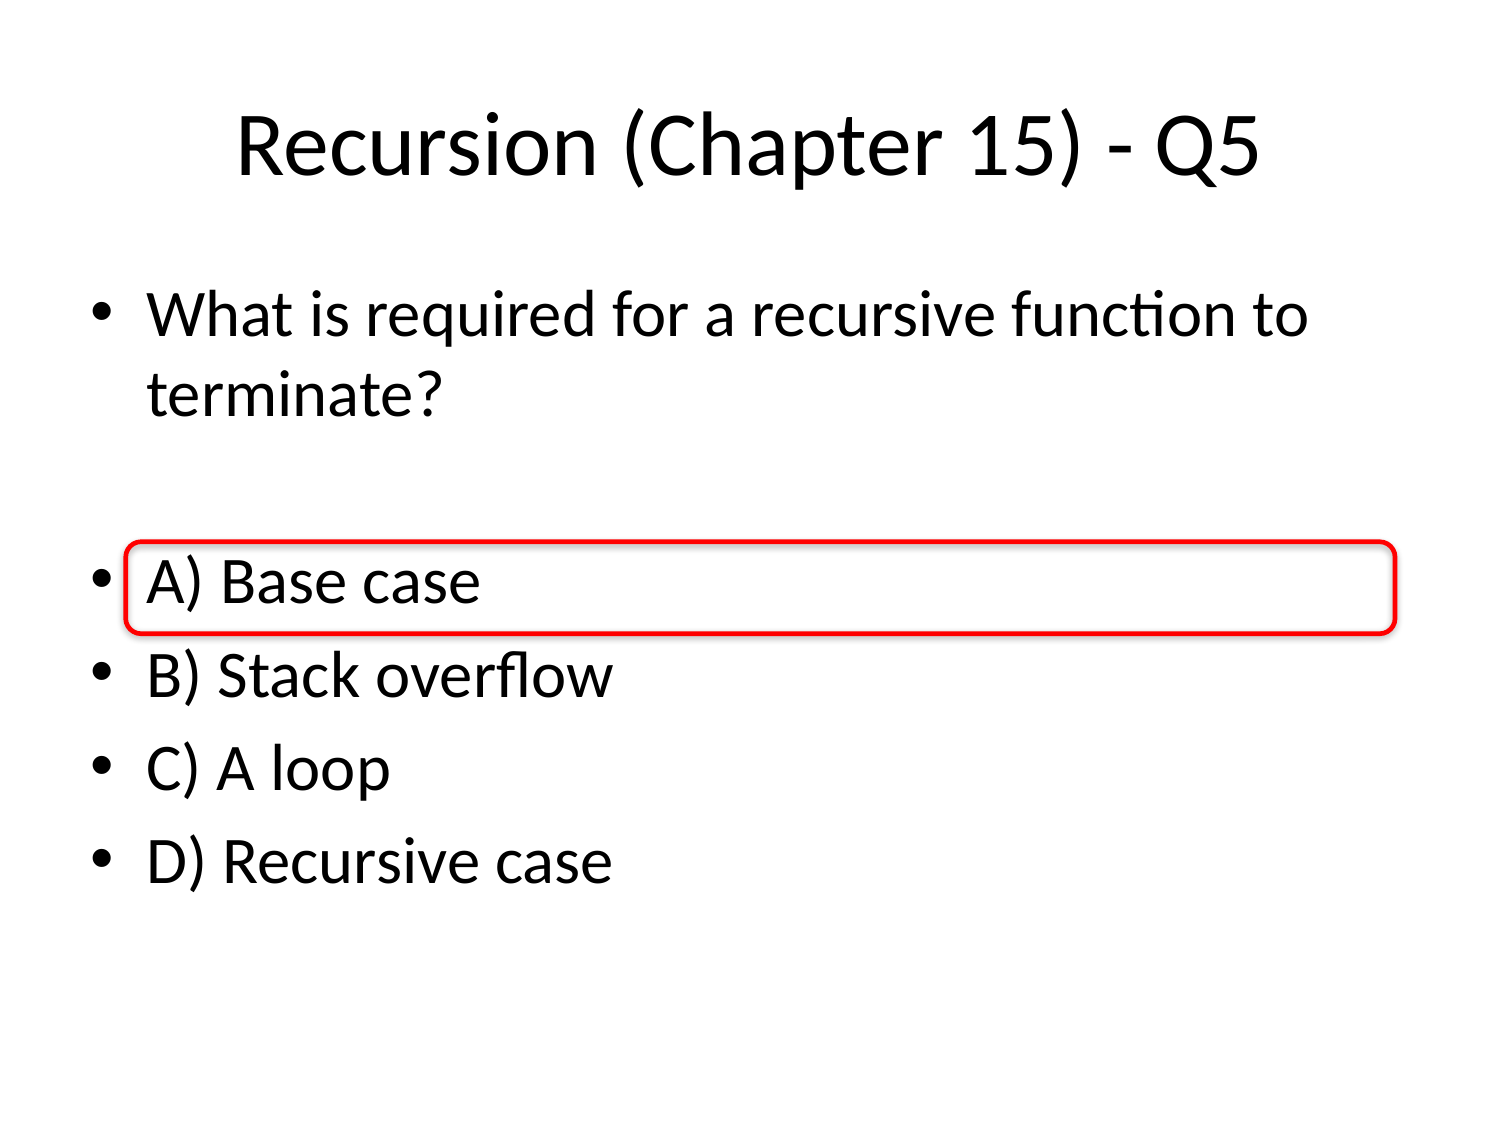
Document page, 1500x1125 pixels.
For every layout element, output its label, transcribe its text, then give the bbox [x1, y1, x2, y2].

text_box [124, 540, 1396, 635]
list What is required for a recursive function to terminate? A) Base case B) Stack overflow C) A loop D) Recursive case [75, 262, 1425, 1005]
title Recursion (Chapter 15) - Q5 [75, 45, 1425, 233]
